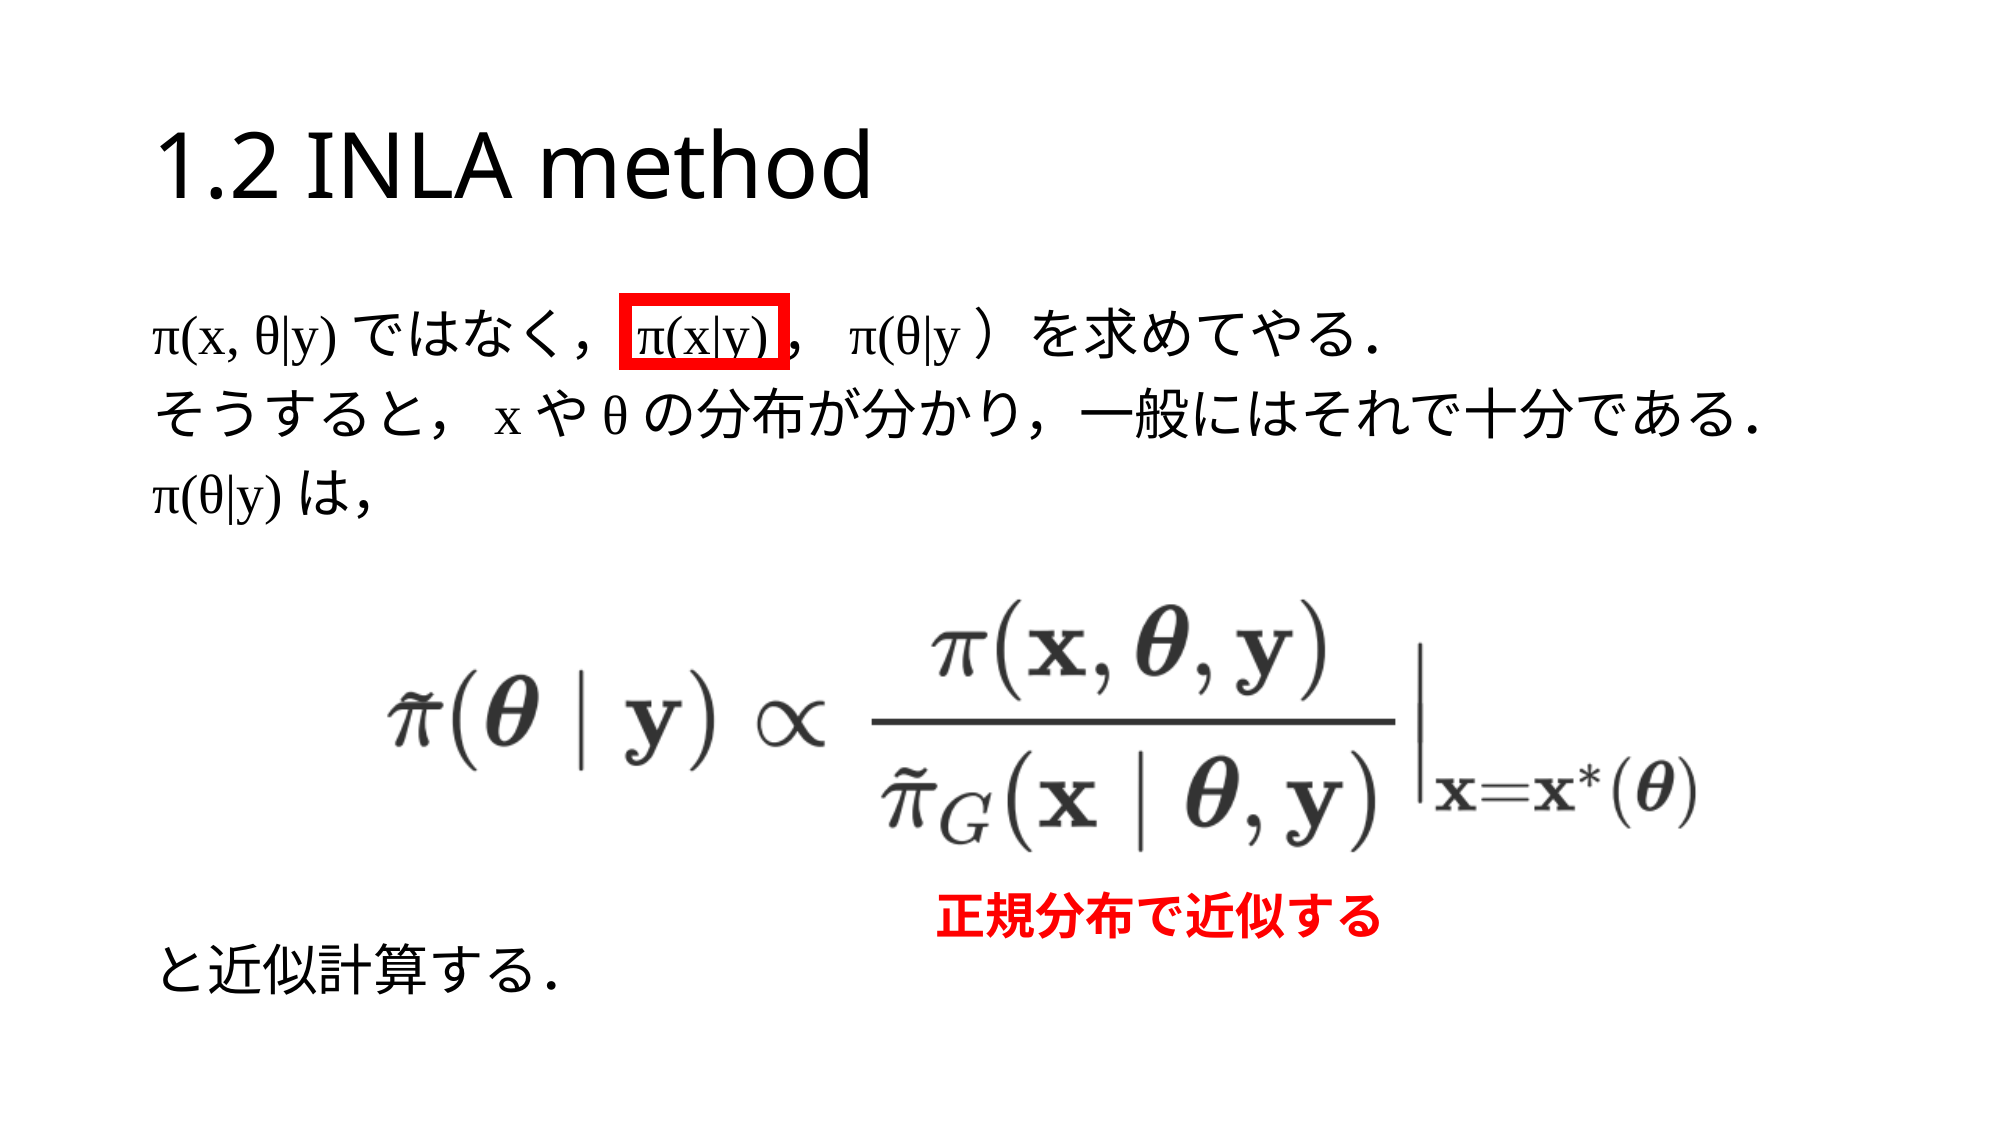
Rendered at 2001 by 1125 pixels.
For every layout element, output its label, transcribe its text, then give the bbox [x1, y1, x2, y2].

list π(x, θ|y)ではなく，π(x|y)，π(θ|y）を求めてやる． そうすると，xやθの分布が分かり，一般にはそれで十分である． π(θ|y)は， と近似計算する． [137, 299, 1863, 1014]
text_box 正規分布で近似する [920, 915, 1413, 952]
picture [325, 520, 1741, 915]
text_box [625, 298, 785, 365]
title 1.2 INLA method [137, 59, 1863, 278]
